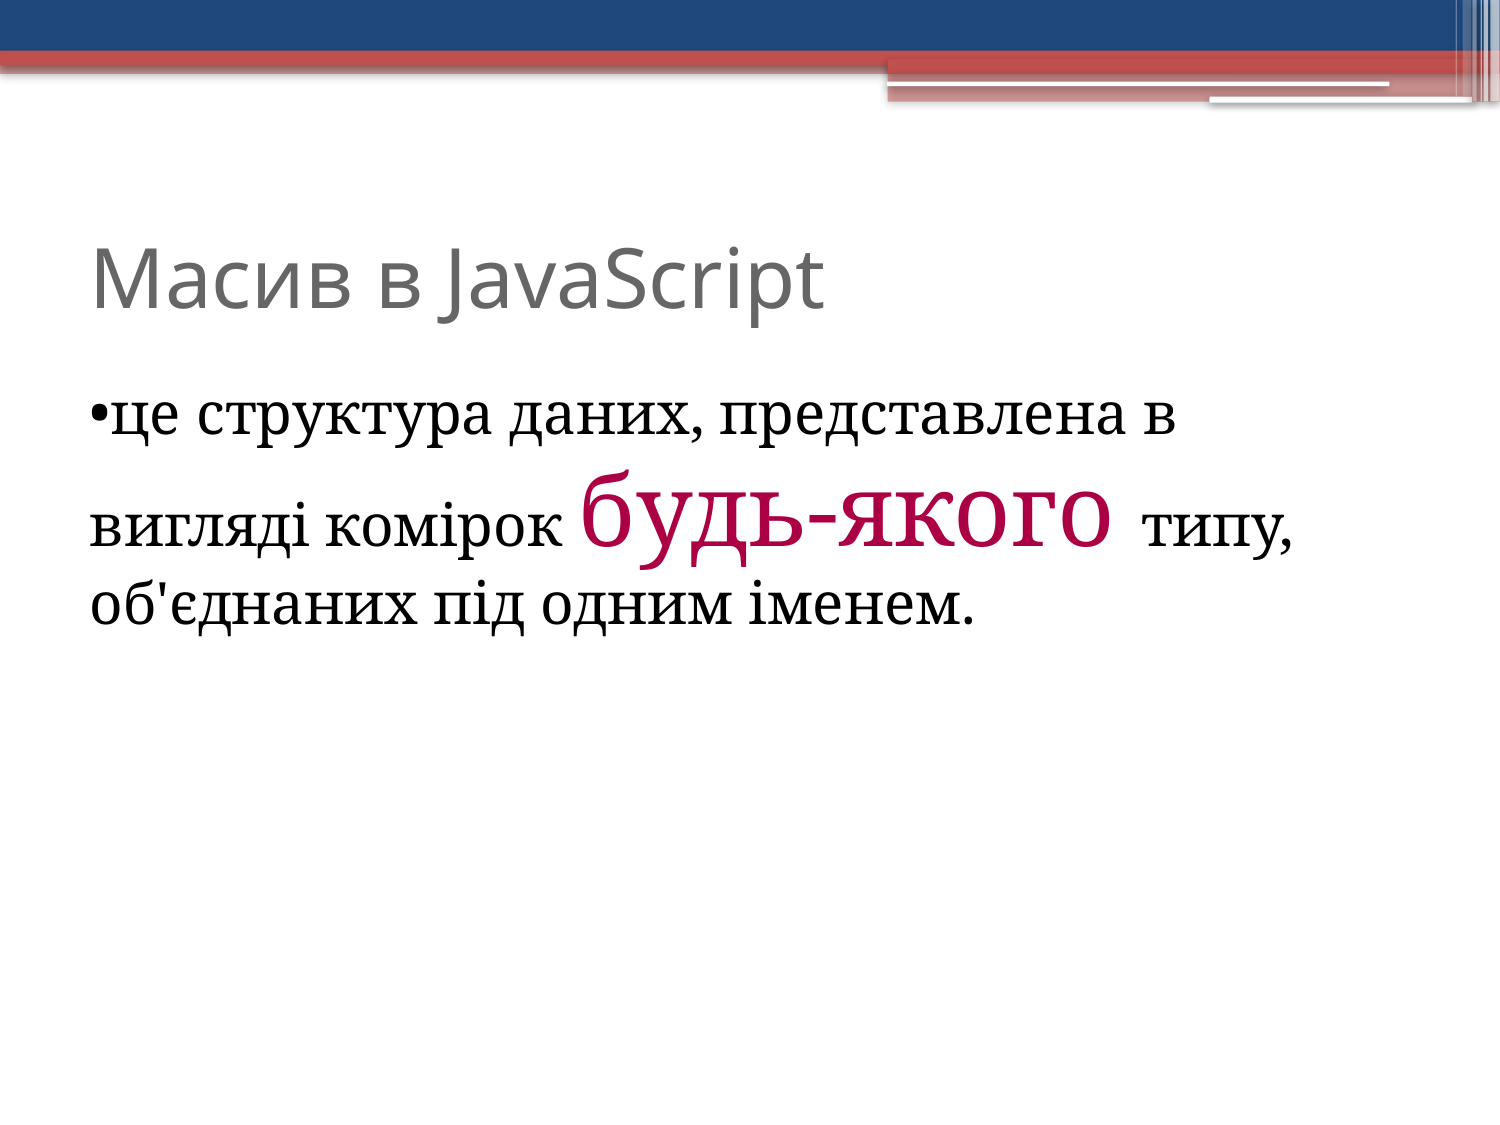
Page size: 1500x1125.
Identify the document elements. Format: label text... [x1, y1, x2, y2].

text_box Масив в JavaScript [75, 187, 1425, 363]
text_box це структура даних, представлена в вигляді комірок будь-якого типу, об'єднаних під одним іменем. [75, 368, 1425, 1079]
